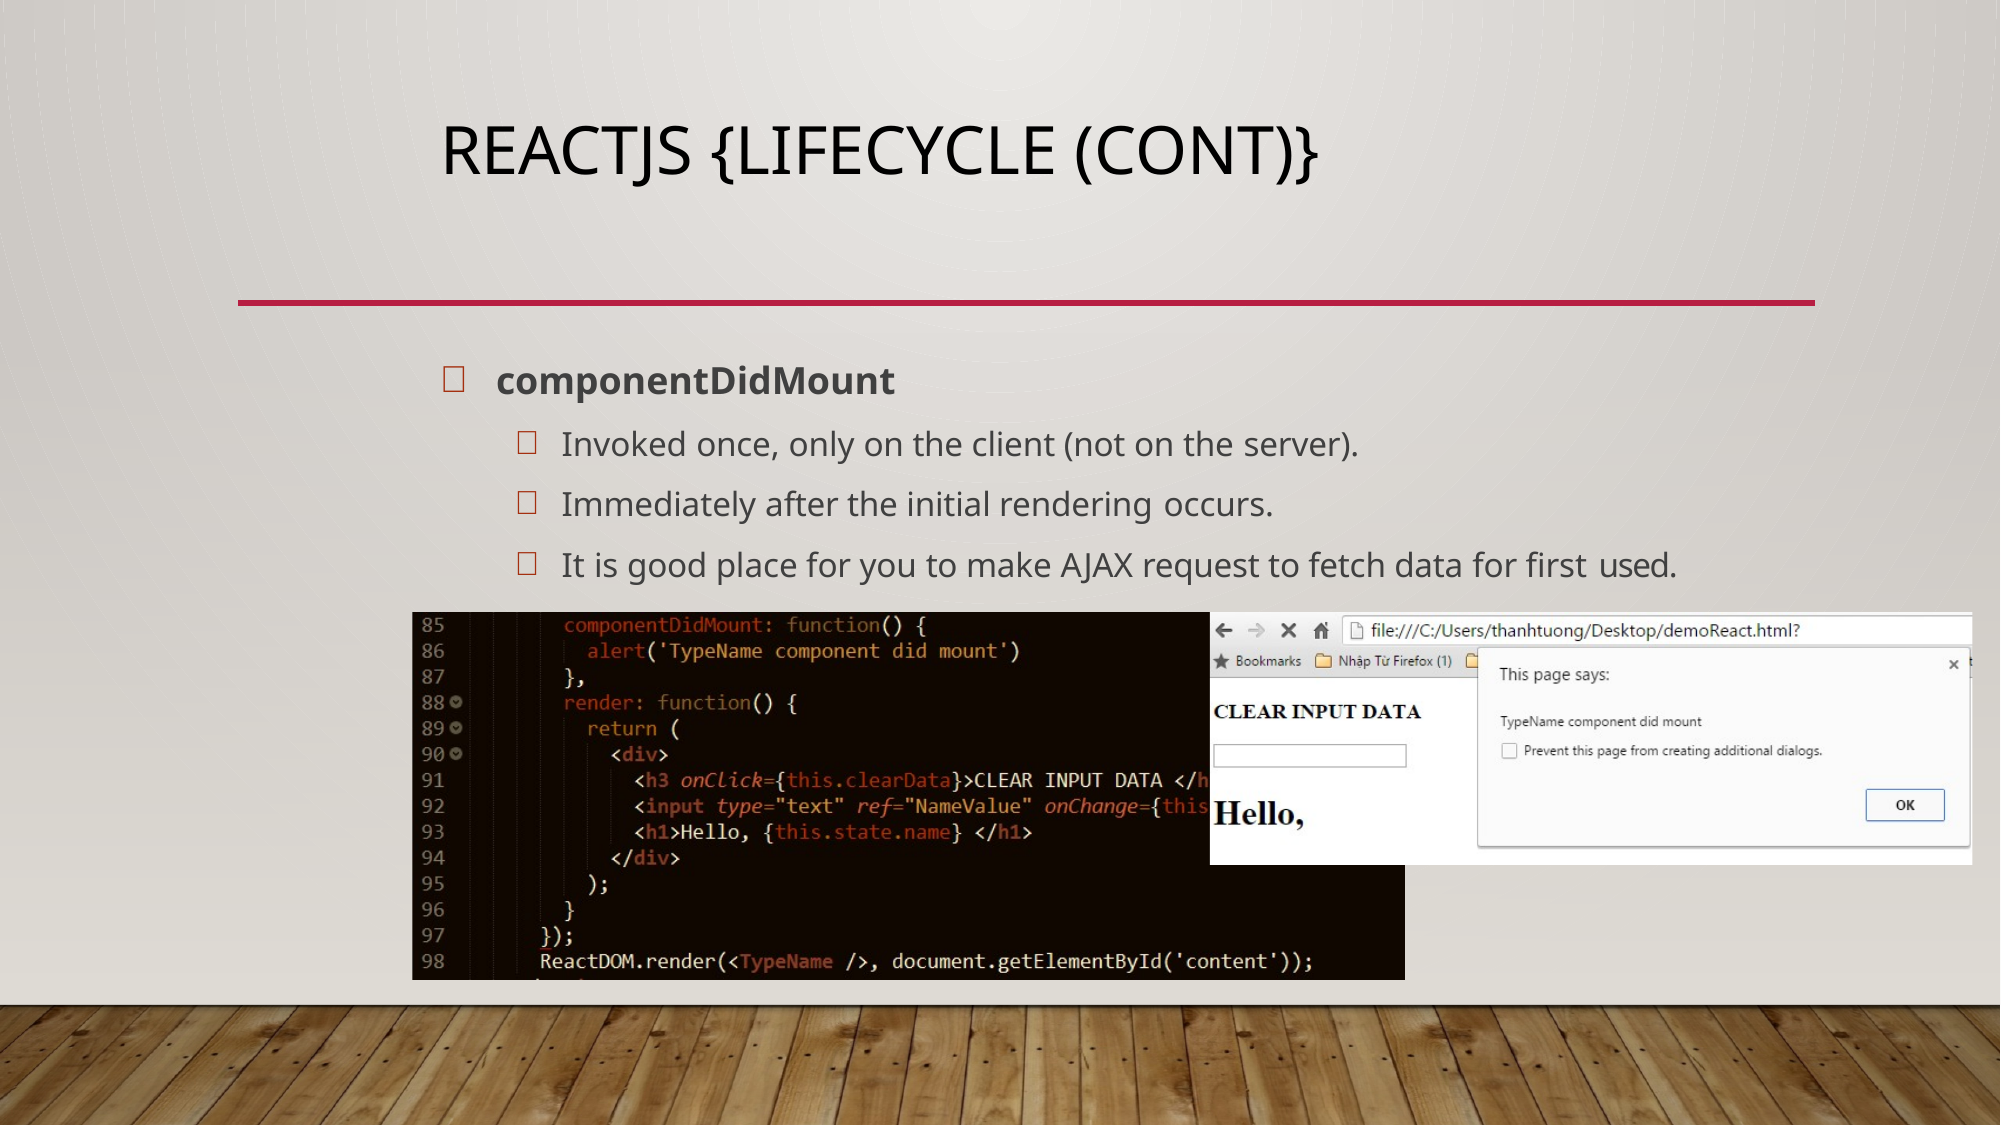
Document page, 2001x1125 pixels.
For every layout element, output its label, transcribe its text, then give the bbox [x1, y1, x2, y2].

title ReactJS {LifeCycle (cont)} [438, 106, 1390, 297]
text_box componentDidMount Invoked once, only on the client (not on the server). Immediately after the initial rendering occurs. It is good place for you to make AJAX request to fetch data for first used. [437, 331, 1736, 585]
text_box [412, 612, 1973, 980]
picture [0, 1005, 2000, 1125]
